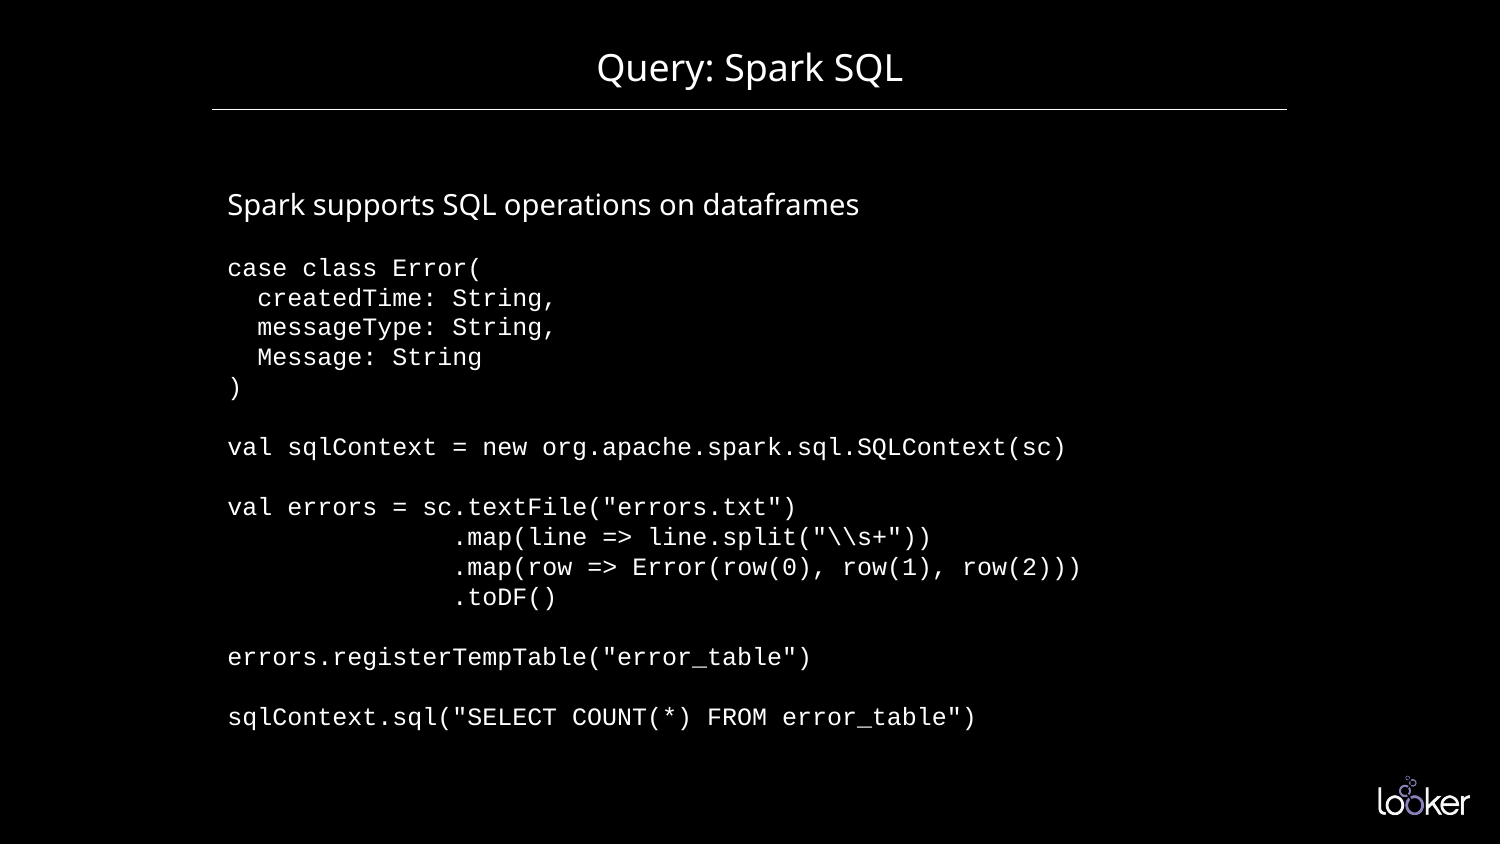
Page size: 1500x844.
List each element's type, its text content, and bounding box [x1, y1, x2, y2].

text_box Query: Spark SQL [212, 35, 1288, 97]
picture [1374, 771, 1474, 819]
text_box Spark supports SQL operations on dataframes case class Error( createdTime: String, messageType: String, Message: String ) val sqlContext = new org.apache.spark.sql.SQLContext(sc) val errors = sc.textFile("errors.txt") .map(line => line.split("\\s+")) .map(row => Error(row(0), row(1), row(2))) .toDF() errors.registerTempTable("error_table") sqlContext.sql("SELECT COUNT(*) FROM error_table") [212, 171, 1288, 742]
